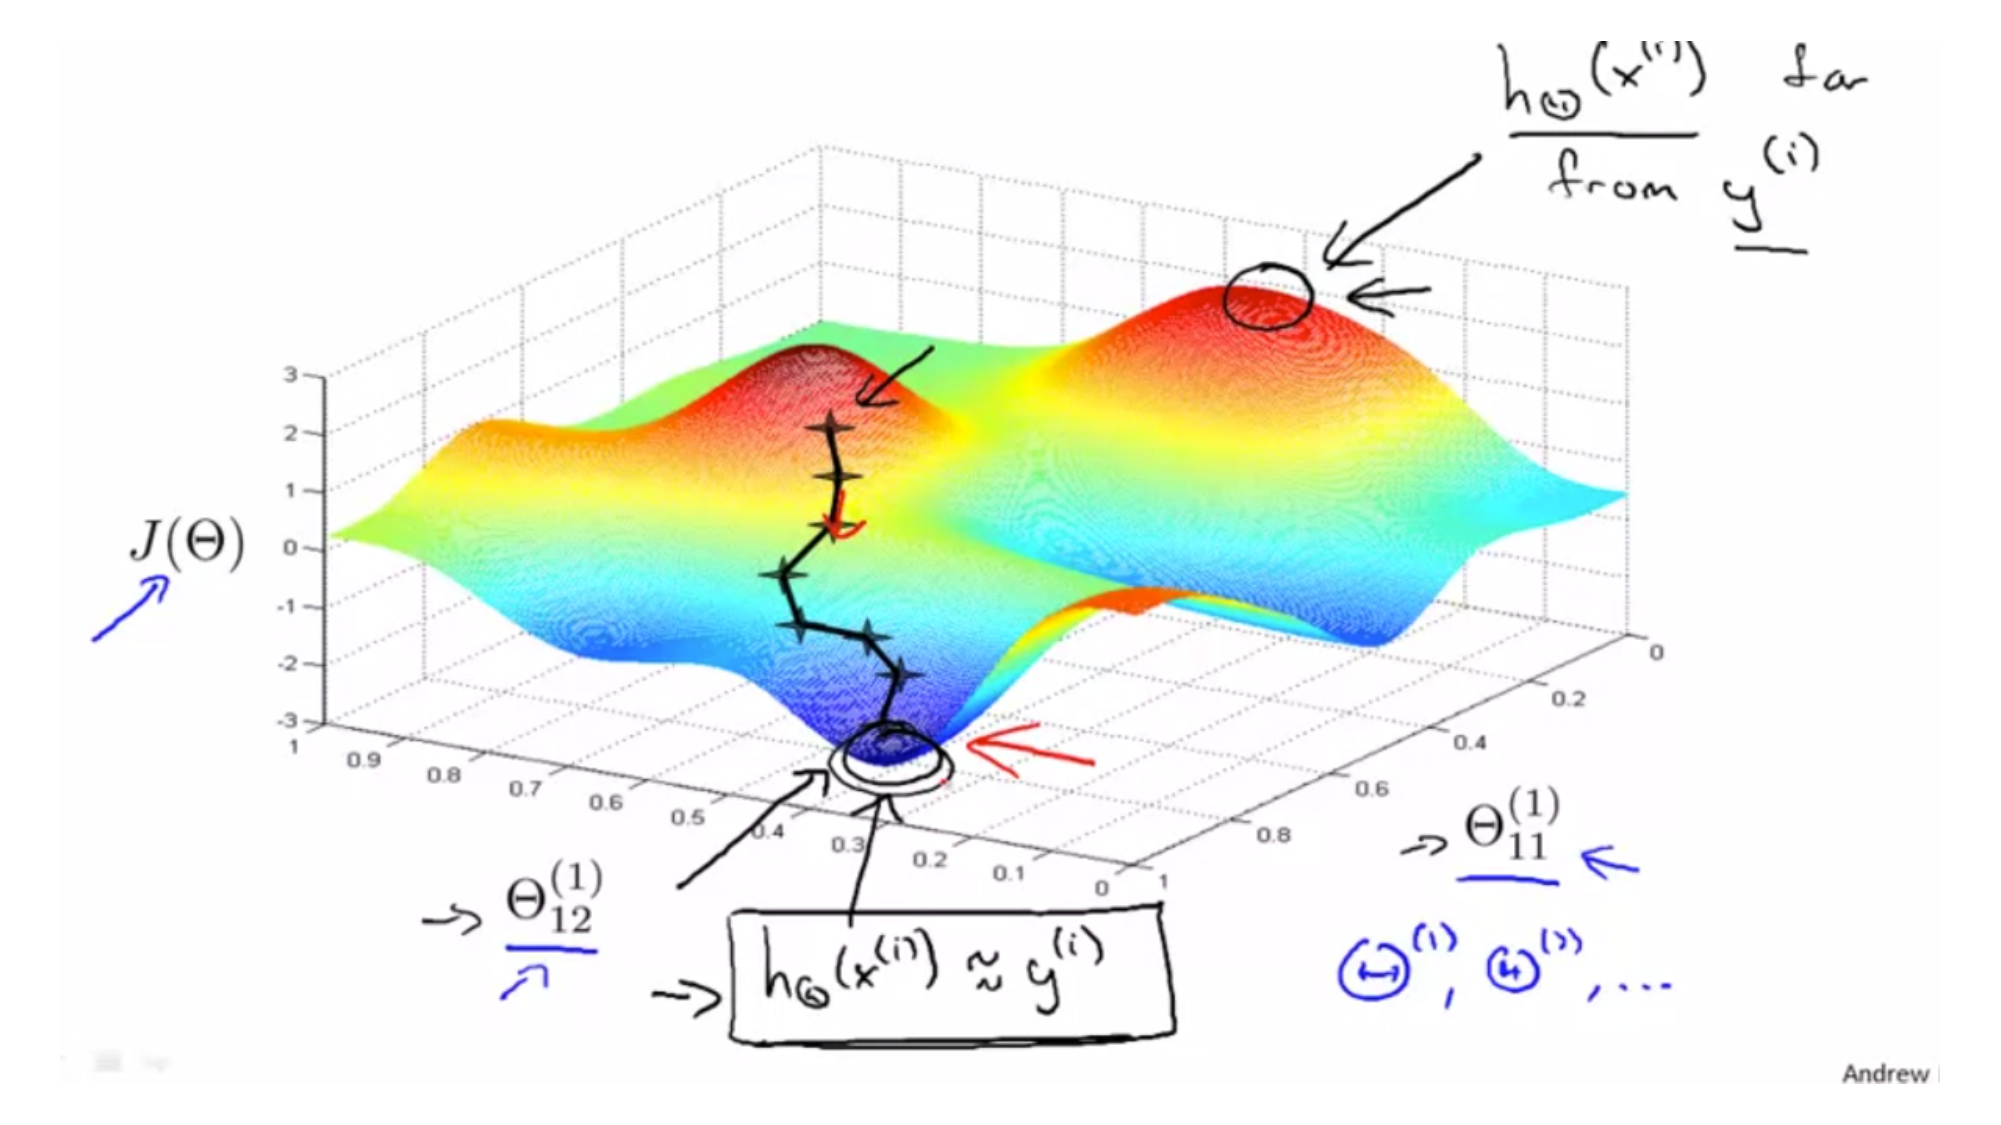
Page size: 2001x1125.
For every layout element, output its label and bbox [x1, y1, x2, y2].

picture [60, 41, 1940, 1084]
